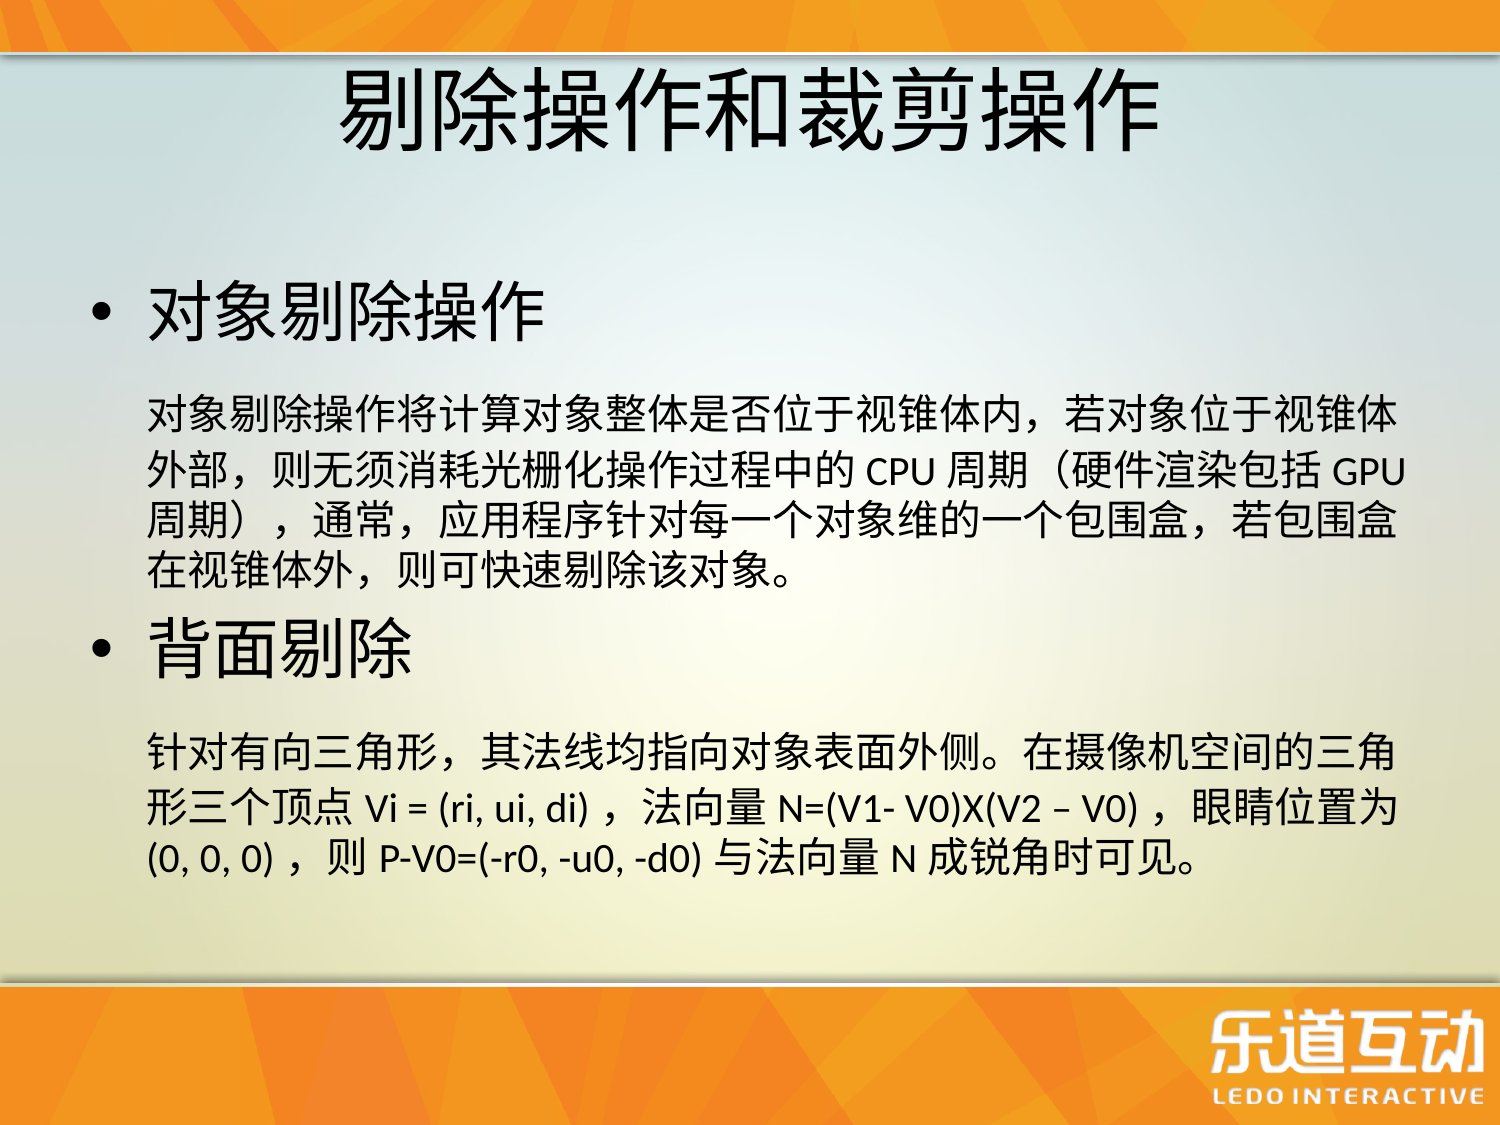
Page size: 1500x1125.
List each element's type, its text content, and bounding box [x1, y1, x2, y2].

list 对象剔除操作 对象剔除操作将计算对象整体是否位于视锥体内，若对象位于视锥体外部，则无须消耗光栅化操作过程中的CPU周期（硬件渲染包括GPU周期），通常，应用程序针对每一个对象维的一个包围盒，若包围盒在视锥体外，则可快速剔除该对象。 背面剔除 针对有向三角形，其法线均指向对象表面外侧。在摄像机空间的三角形三个顶点Vi = (ri, ui, di)，法向量N=(V1- V0)X(V2 – V0)，眼睛位置为(0, 0, 0)，则P-V0=(-r0, -u0, -d0)与法向量N成锐角时可见。 [75, 262, 1425, 1005]
title 剔除操作和裁剪操作 [75, 45, 1425, 233]
picture [0, 0, 1500, 1125]
